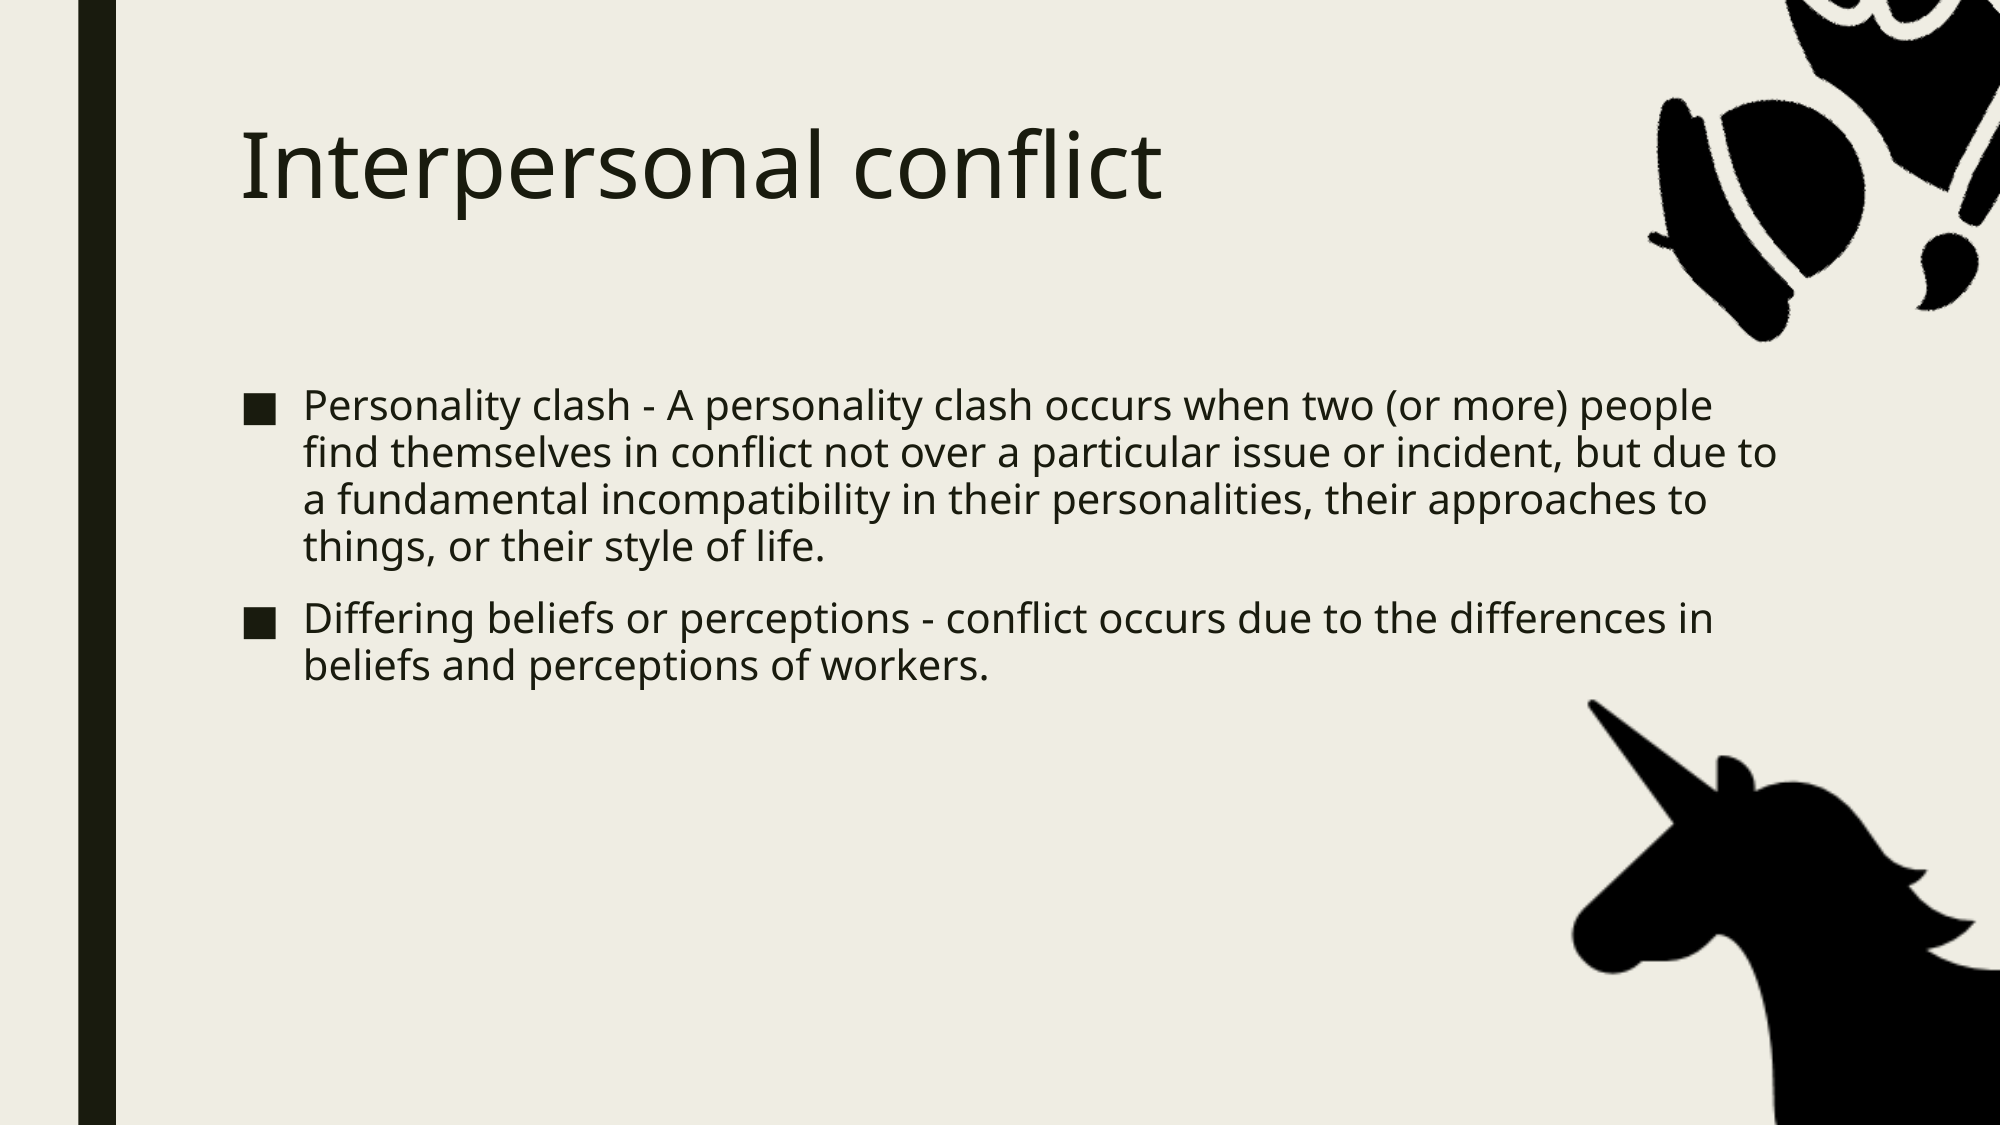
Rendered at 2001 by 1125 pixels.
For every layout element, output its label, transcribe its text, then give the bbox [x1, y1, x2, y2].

picture [1450, 0, 2000, 523]
title Interpersonal conflict [225, 112, 1564, 357]
list Personality clash - A personality clash occurs when two (or more) people find themselves in conflict not over a particular issue or incident, but due to a fundamental incompatibility in their personalities, their approaches to things, or their style of life. Differing beliefs or perceptions - conflict occurs due to the differences in beliefs and perceptions of workers. [225, 375, 1800, 963]
picture [1546, 640, 2000, 1125]
